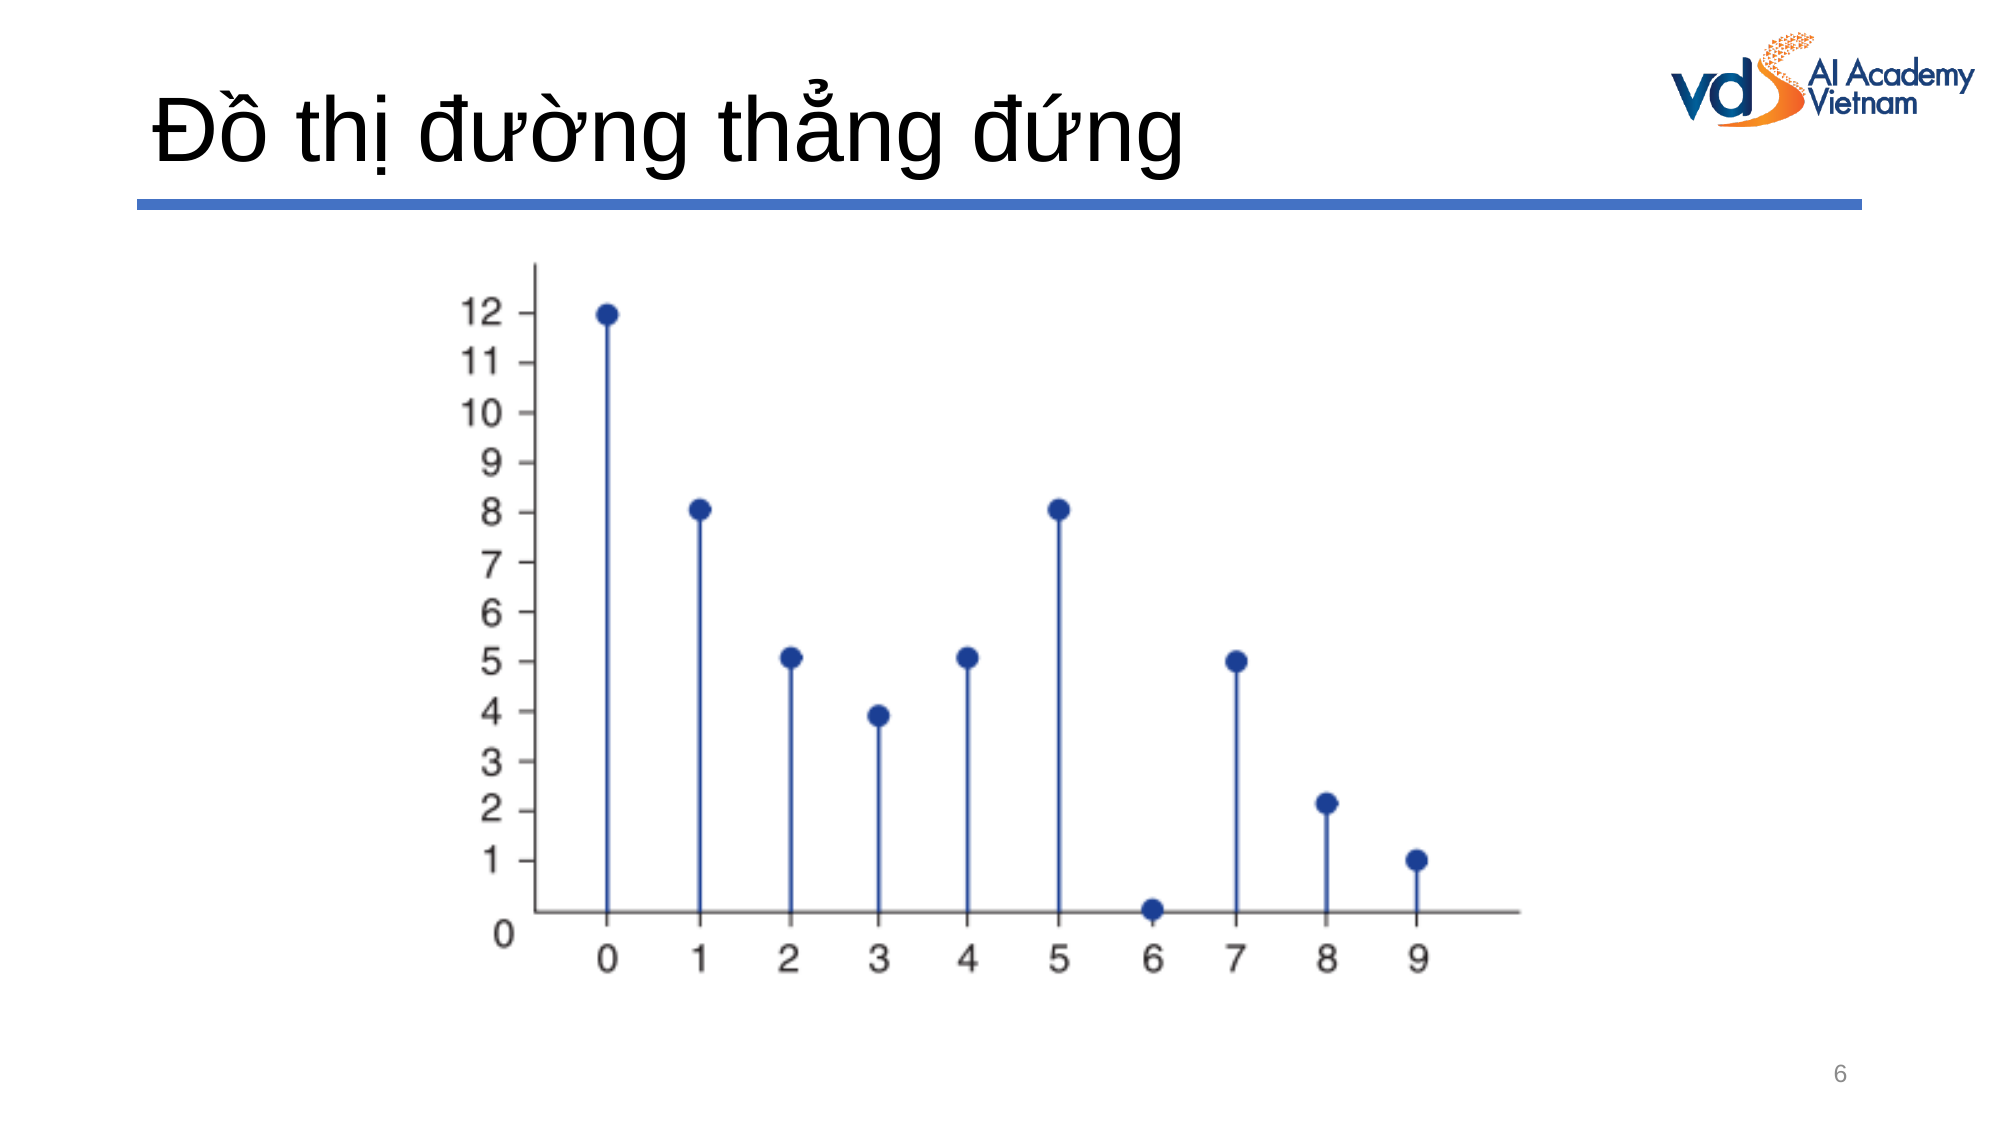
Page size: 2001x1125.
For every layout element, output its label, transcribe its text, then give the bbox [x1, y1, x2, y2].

picture [1671, 32, 1975, 127]
picture [453, 236, 1547, 984]
slide_number 6 [1412, 1042, 1863, 1103]
title Đồ thị đường thẳng đứng [137, 59, 1863, 204]
